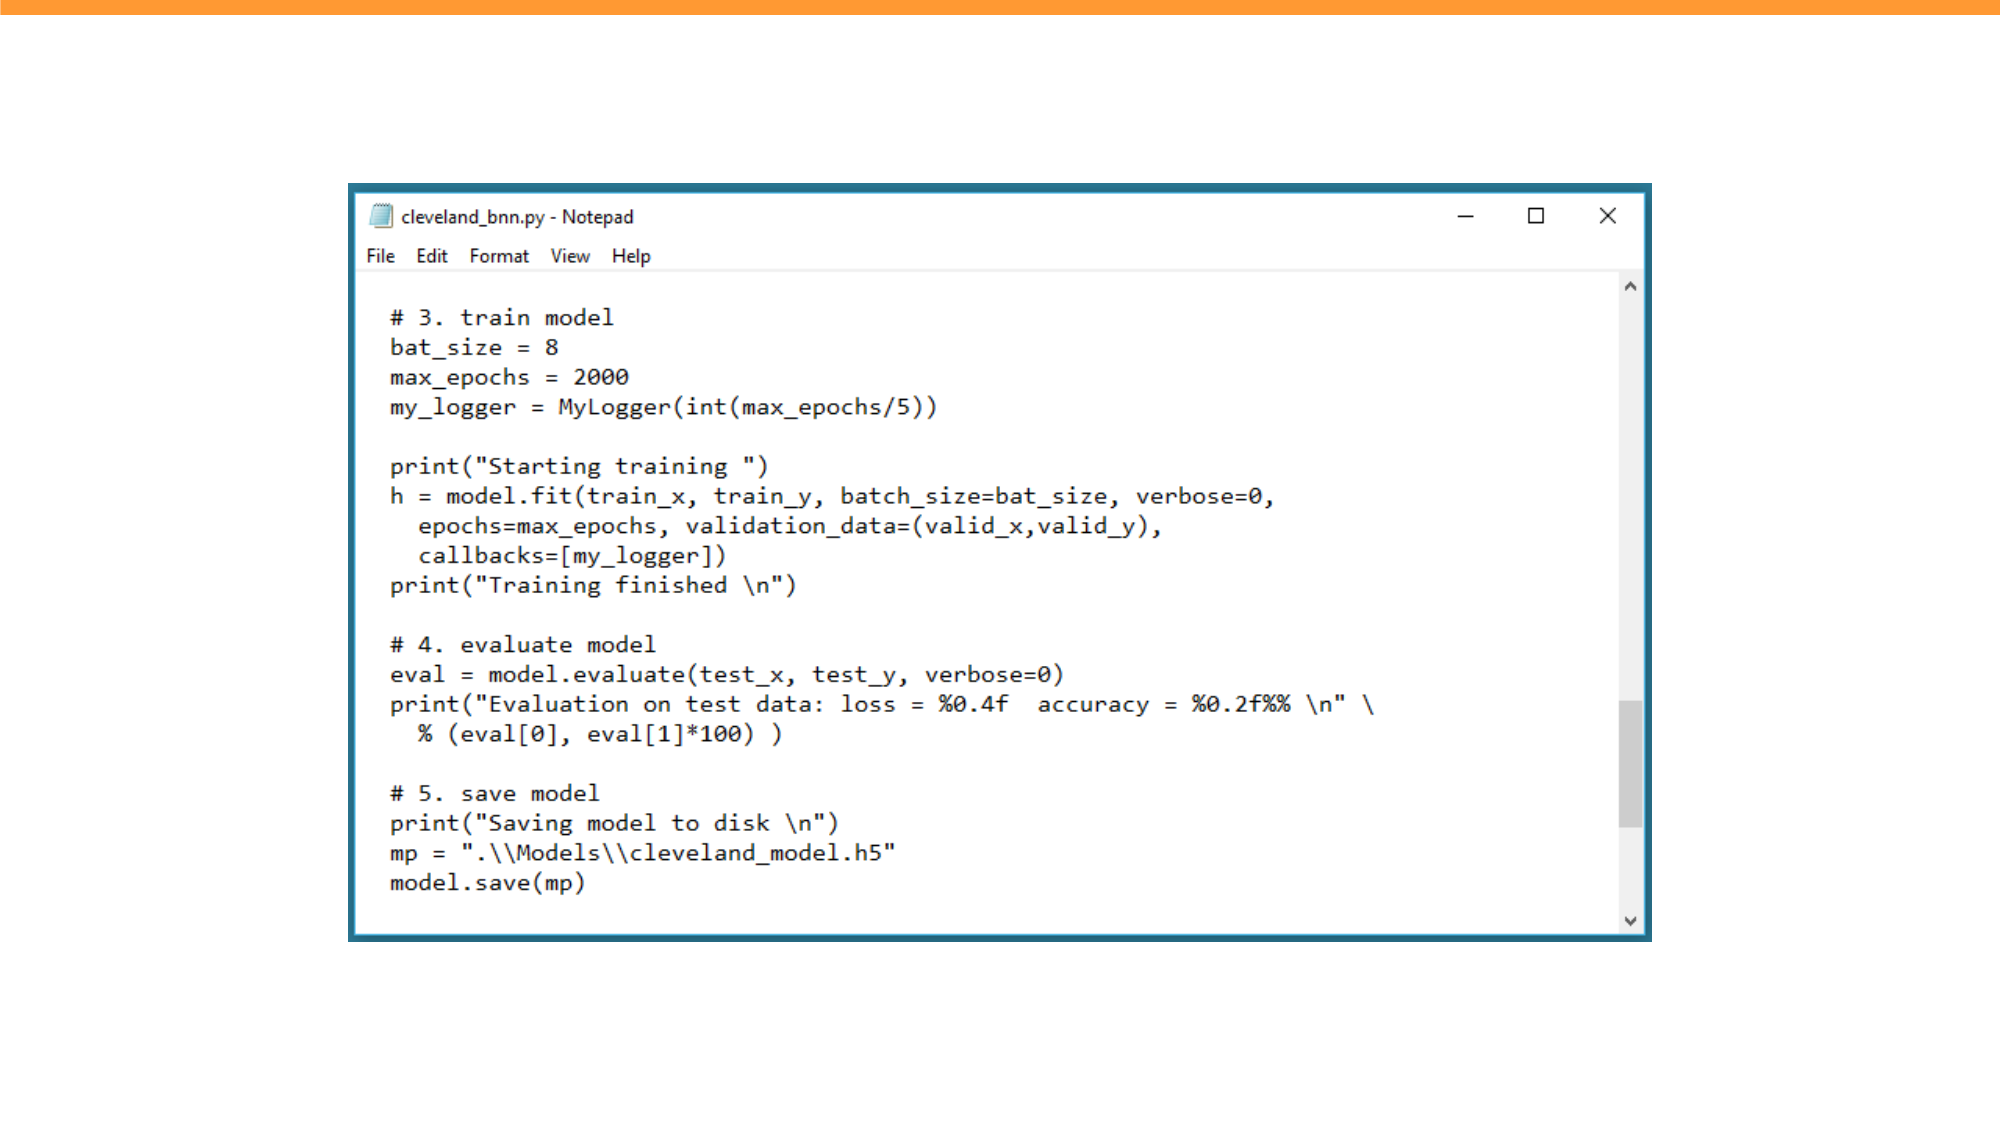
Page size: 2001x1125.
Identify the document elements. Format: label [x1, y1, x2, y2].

picture [348, 183, 1652, 942]
